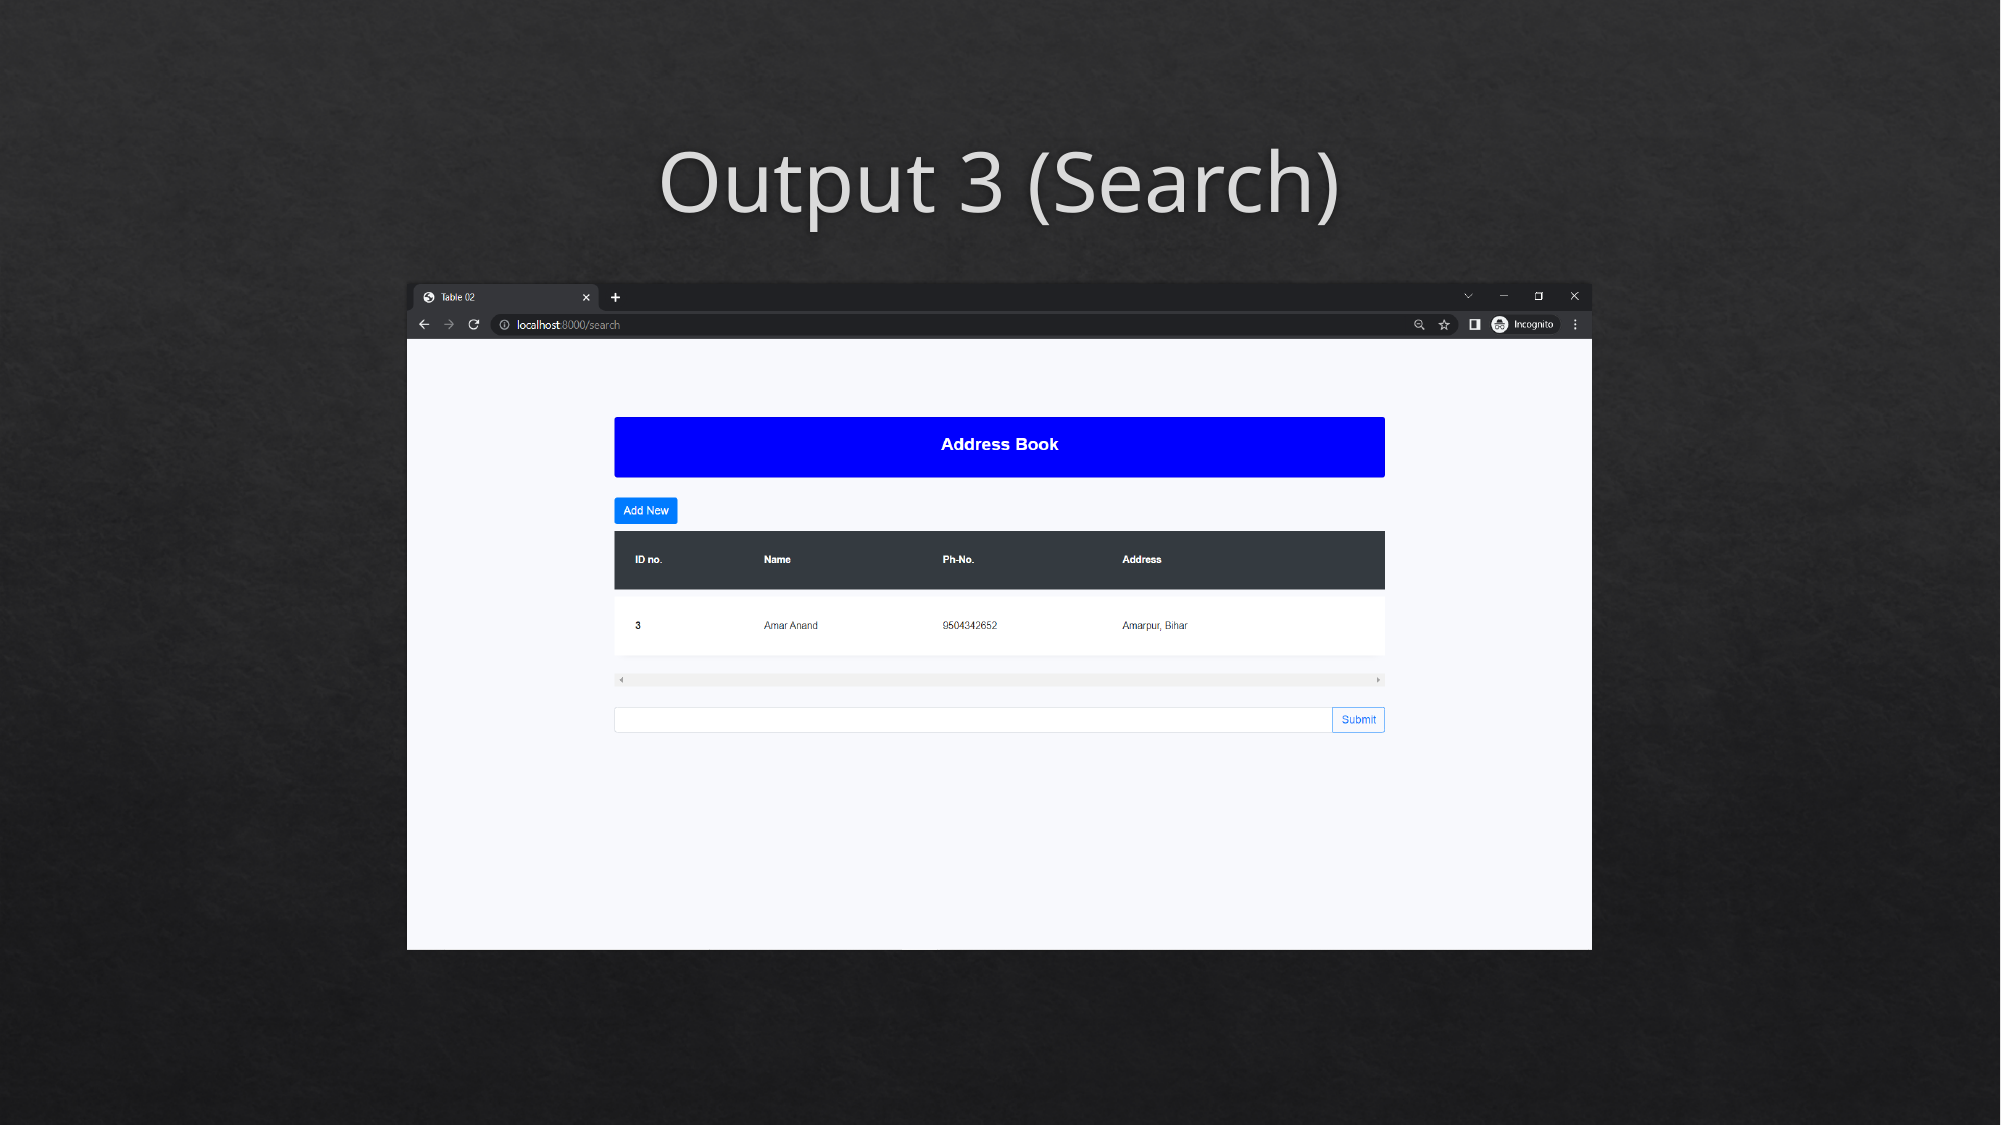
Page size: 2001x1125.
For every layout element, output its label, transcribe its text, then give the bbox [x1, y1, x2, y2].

title Output 3 (Search) [149, 99, 1849, 260]
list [406, 283, 1592, 951]
